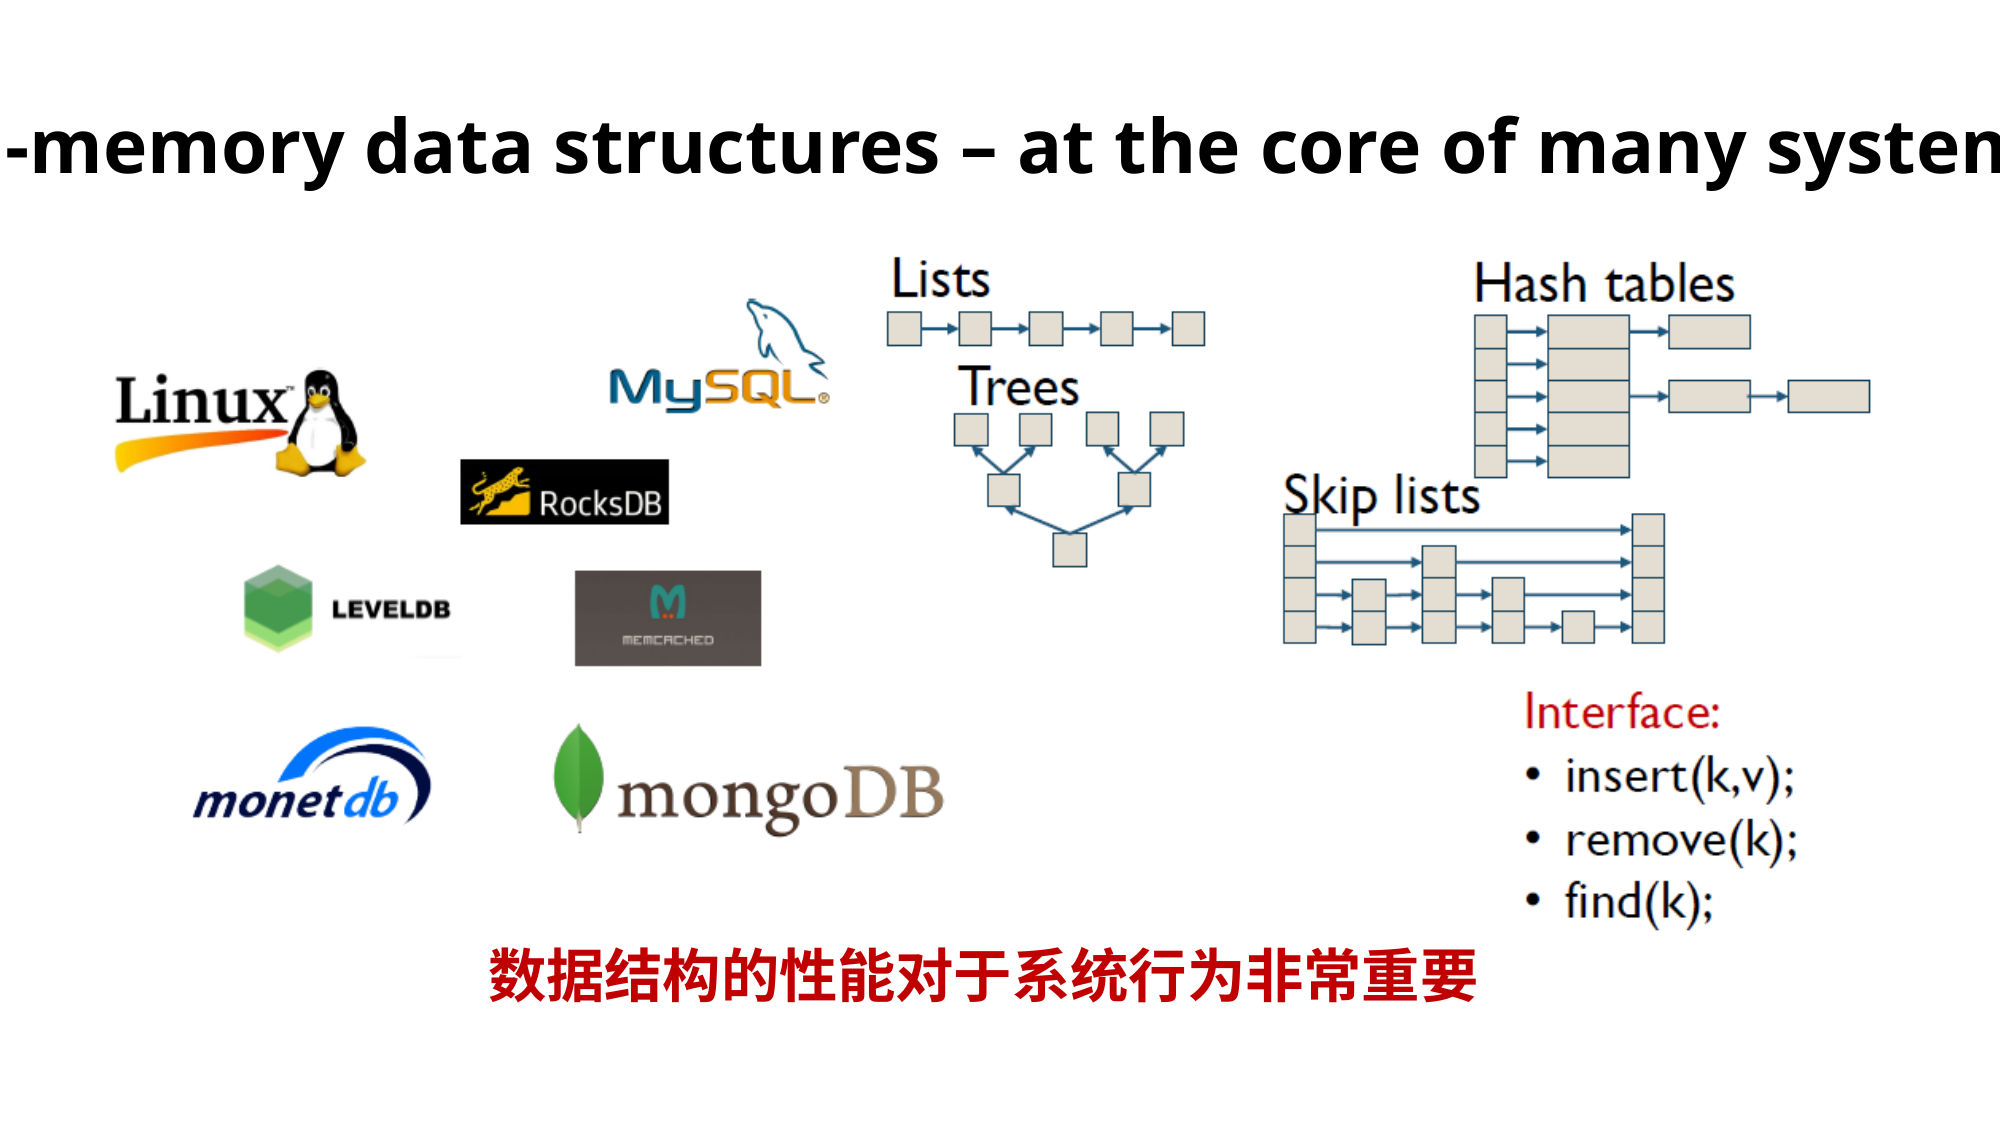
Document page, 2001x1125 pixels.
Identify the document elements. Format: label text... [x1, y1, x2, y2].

text_box In-memory data structures – at the core of many systems [0, 91, 2000, 197]
text_box 数据结构的性能对于系统行为非常重要 [159, 957, 1807, 1017]
picture [90, 197, 1877, 957]
